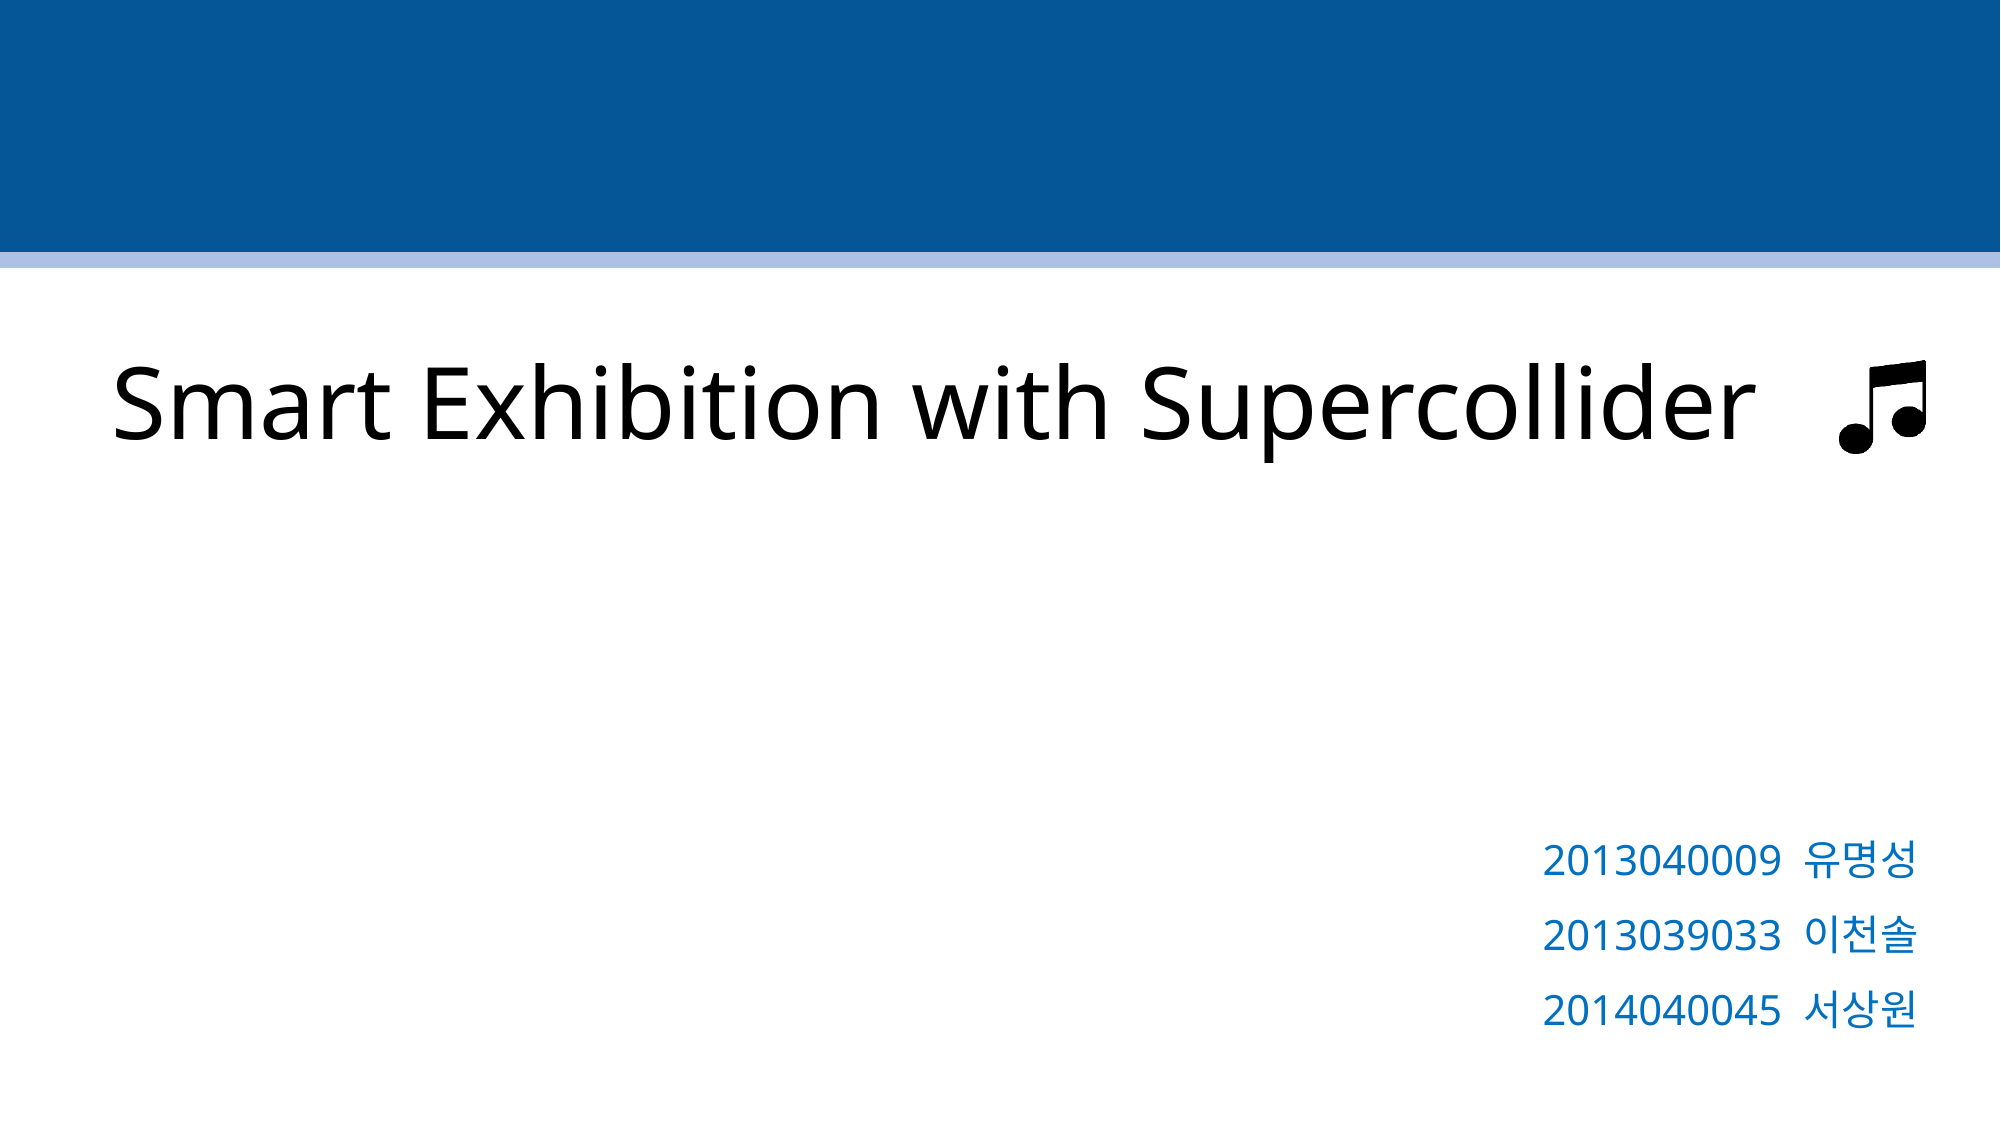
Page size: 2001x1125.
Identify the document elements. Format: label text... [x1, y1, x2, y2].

text_box Smart Exhibition with Supercollider [96, 311, 1918, 503]
text_box [0, 251, 2000, 269]
text_box 2013040009 유명성 2013039033 이천솔 2014040045 서상원 [1527, 798, 2000, 1044]
picture [1835, 360, 1929, 454]
text_box [0, 0, 2000, 251]
